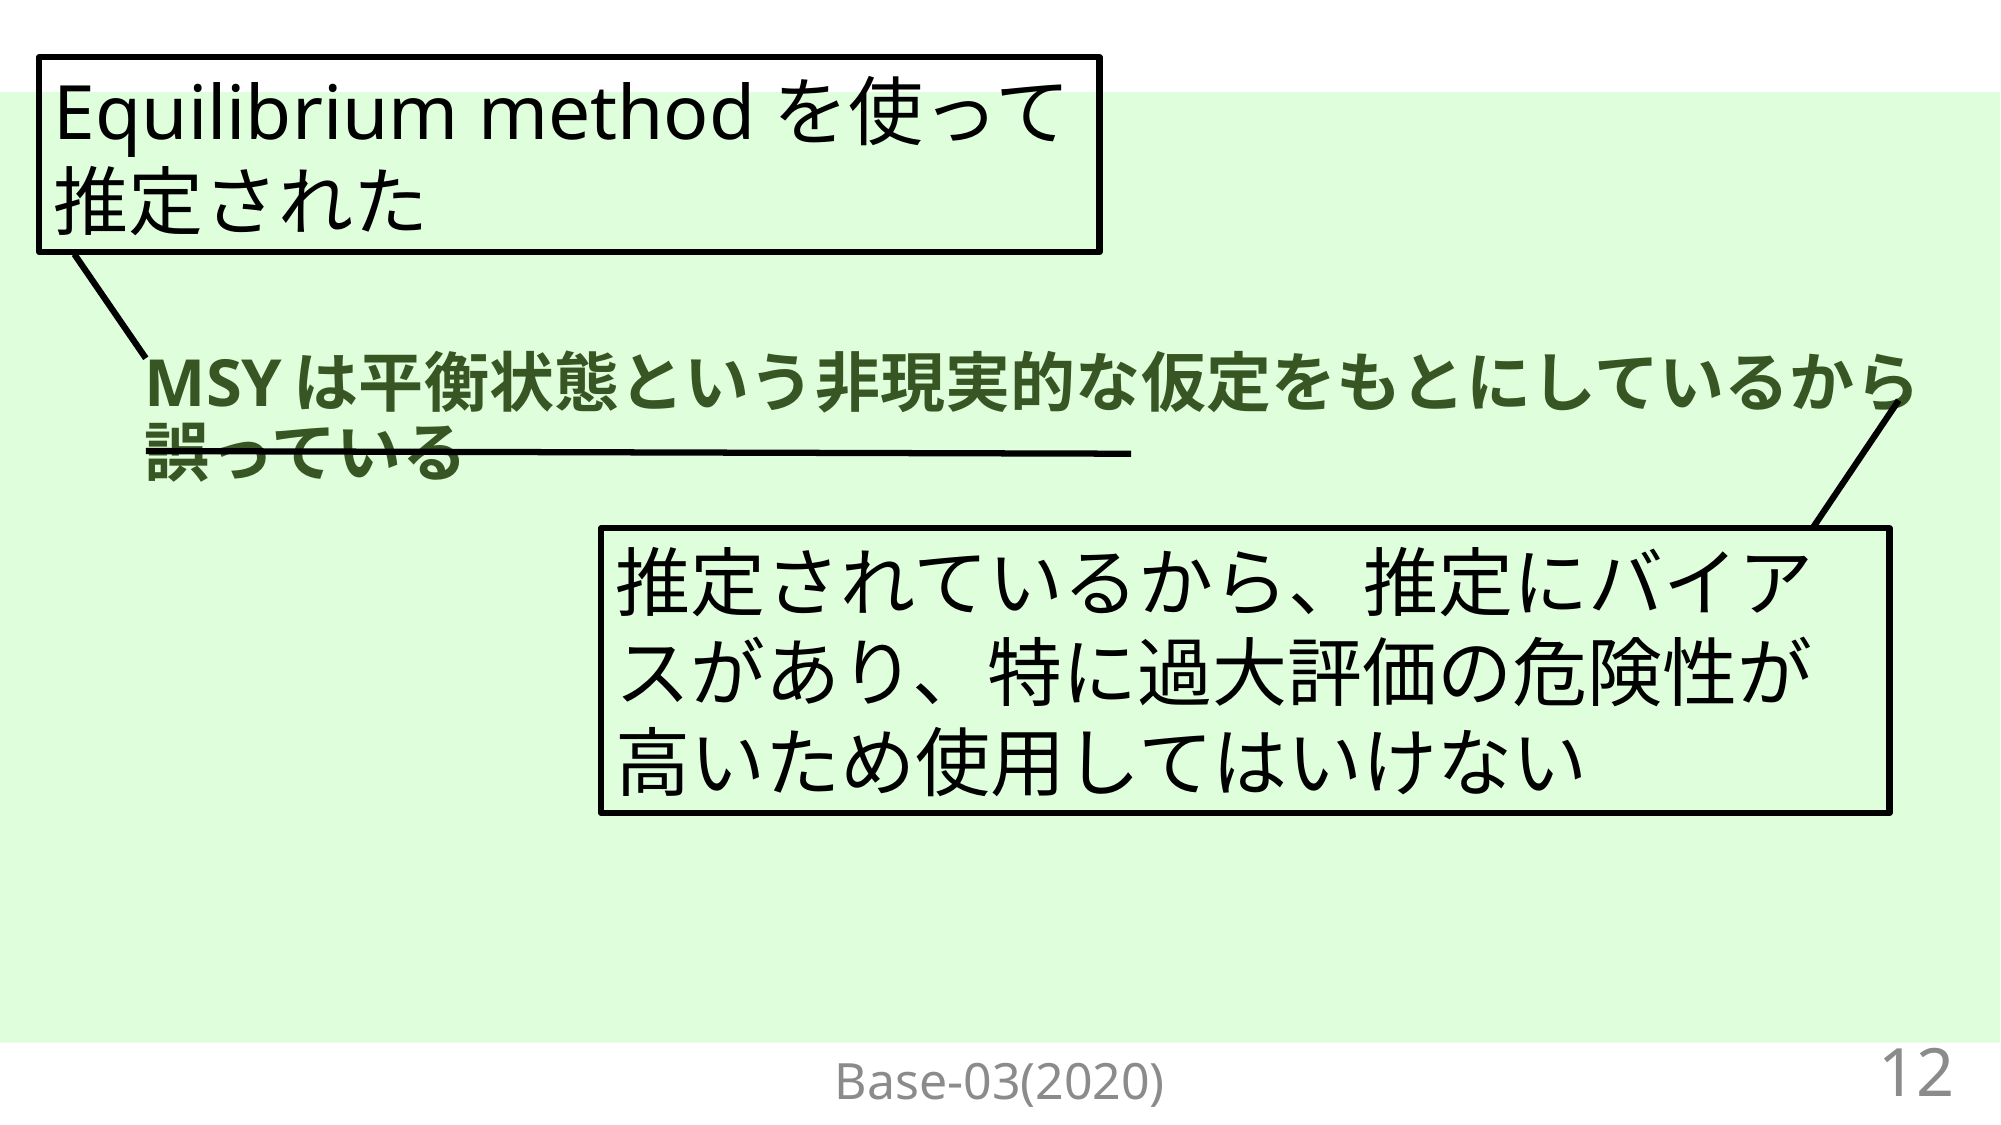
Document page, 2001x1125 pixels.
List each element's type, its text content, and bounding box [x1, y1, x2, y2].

title MSYは平衡状態という非現実的な仮定をもとにしているから誤っている [129, 341, 2000, 499]
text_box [39, 57, 1100, 359]
footer Base-03(2020) [662, 1042, 1338, 1125]
slide_number 12 [1520, 1044, 1971, 1105]
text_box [145, 400, 1899, 817]
